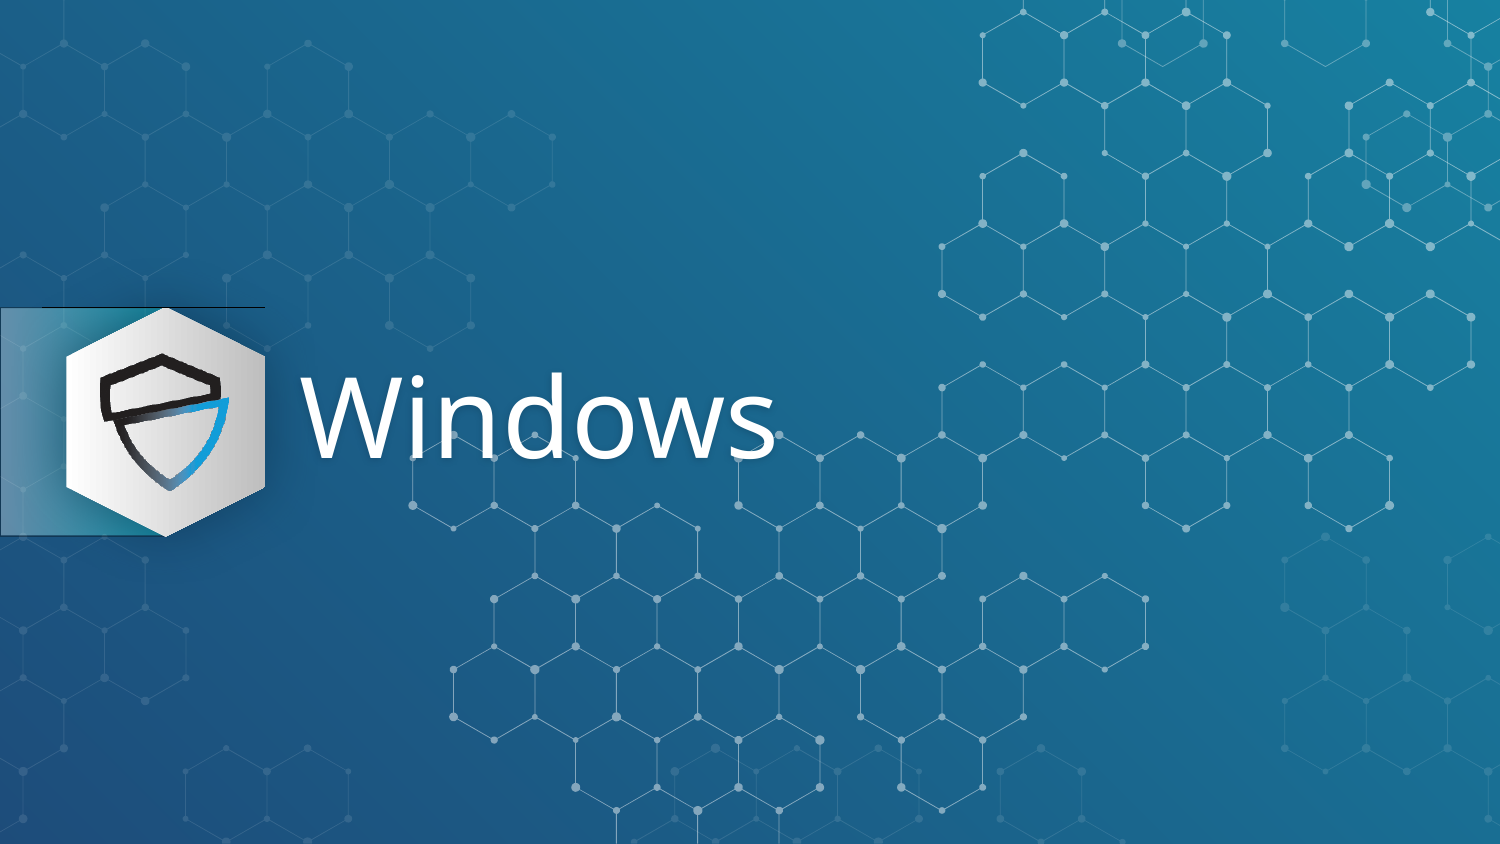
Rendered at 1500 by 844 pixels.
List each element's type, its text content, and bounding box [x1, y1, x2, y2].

title Windows [299, 326, 1388, 517]
picture [42, 307, 265, 537]
